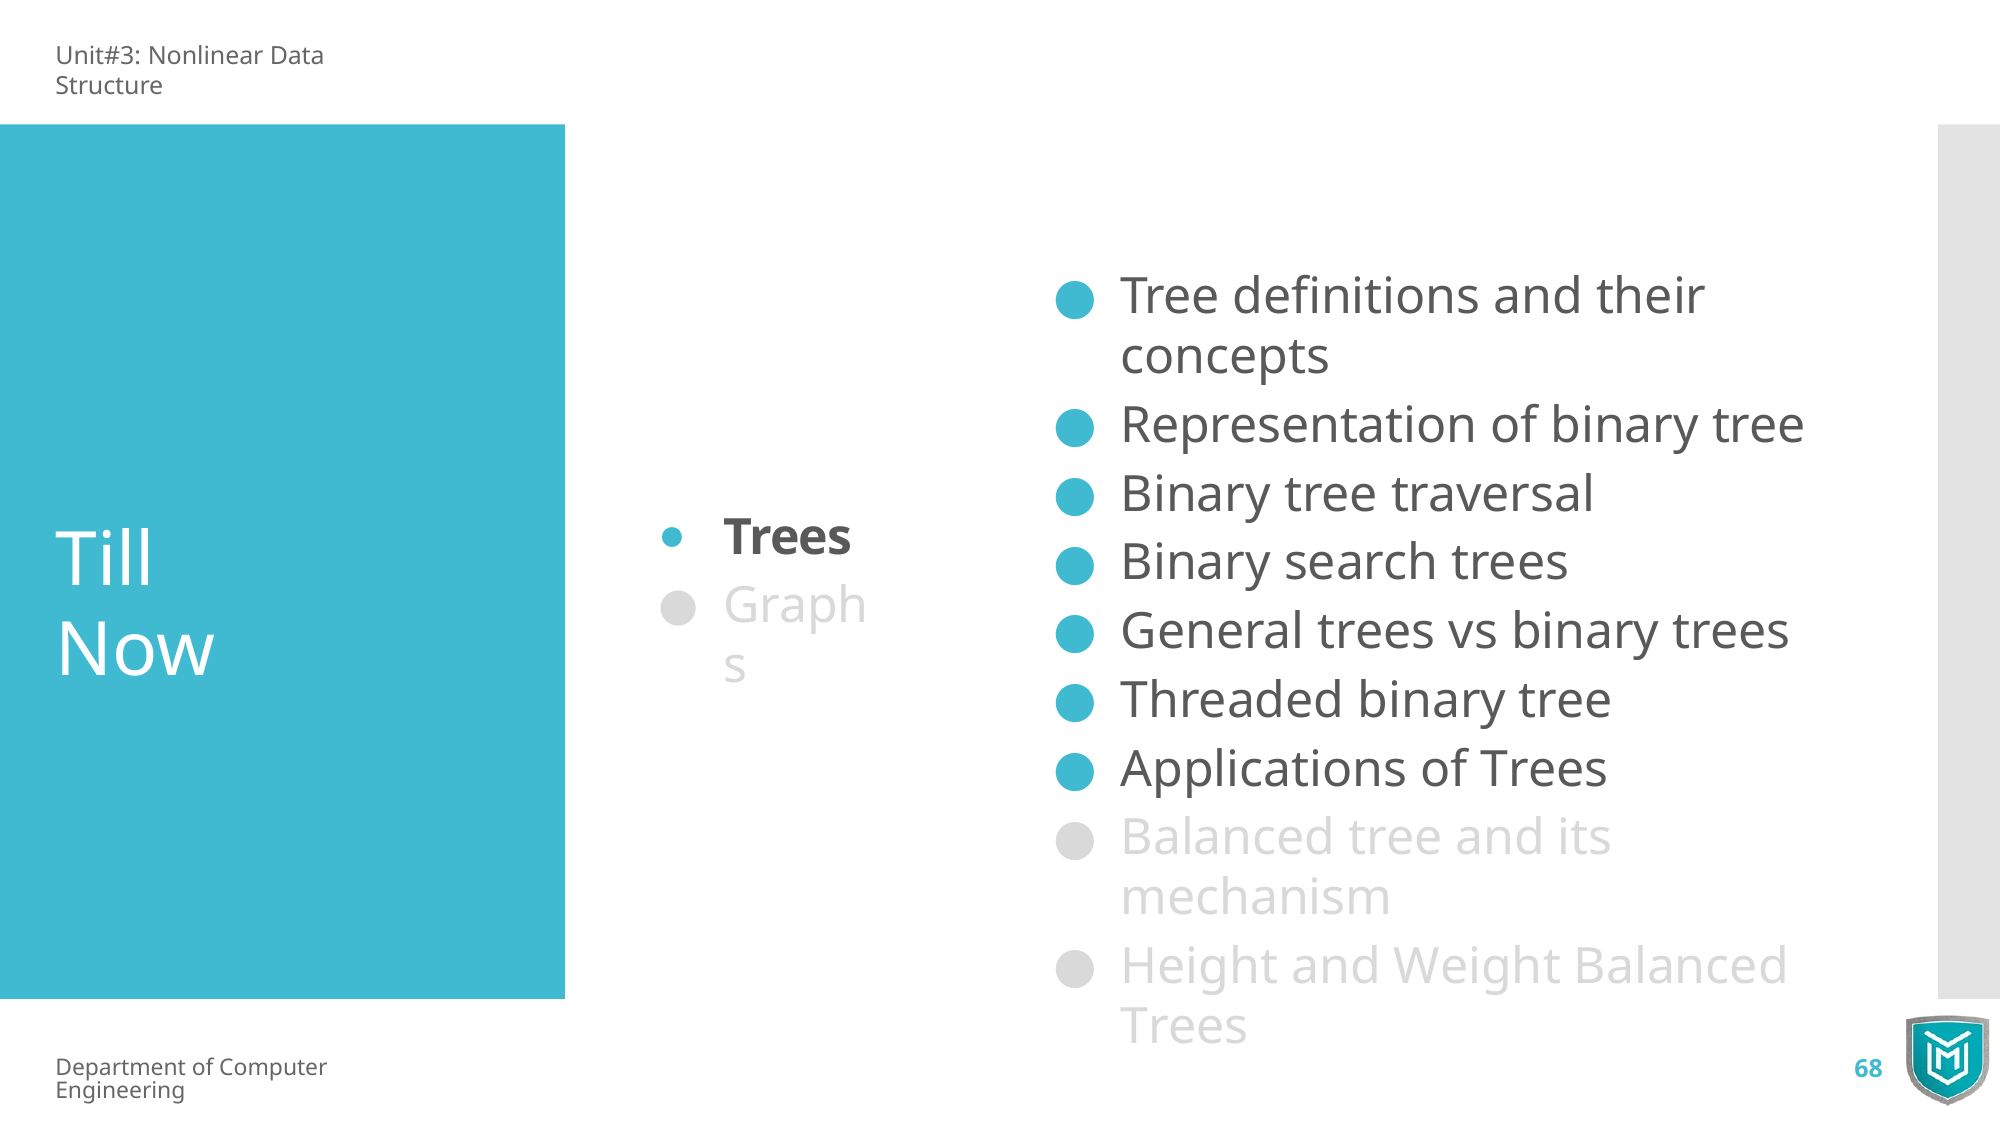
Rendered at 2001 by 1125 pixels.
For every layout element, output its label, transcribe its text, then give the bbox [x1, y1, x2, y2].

slide_number 68 [1848, 1061, 1888, 1125]
text_box Unit#3: Nonlinear Data Structure [53, 37, 399, 100]
text_box Till Now [53, 508, 312, 691]
footer Department of Computer Engineering [53, 1056, 428, 1125]
text_box Trees Graphs [656, 493, 874, 693]
text_box Tree deﬁnitions and their concepts Representation of binary tree Binary tree traversal Binary search trees General trees vs binary trees Threaded binary tree Applications of Trees Balanced tree and its mechanism Height and Weight Balanced Trees [1051, 252, 1833, 1054]
picture [1896, 995, 2000, 1125]
